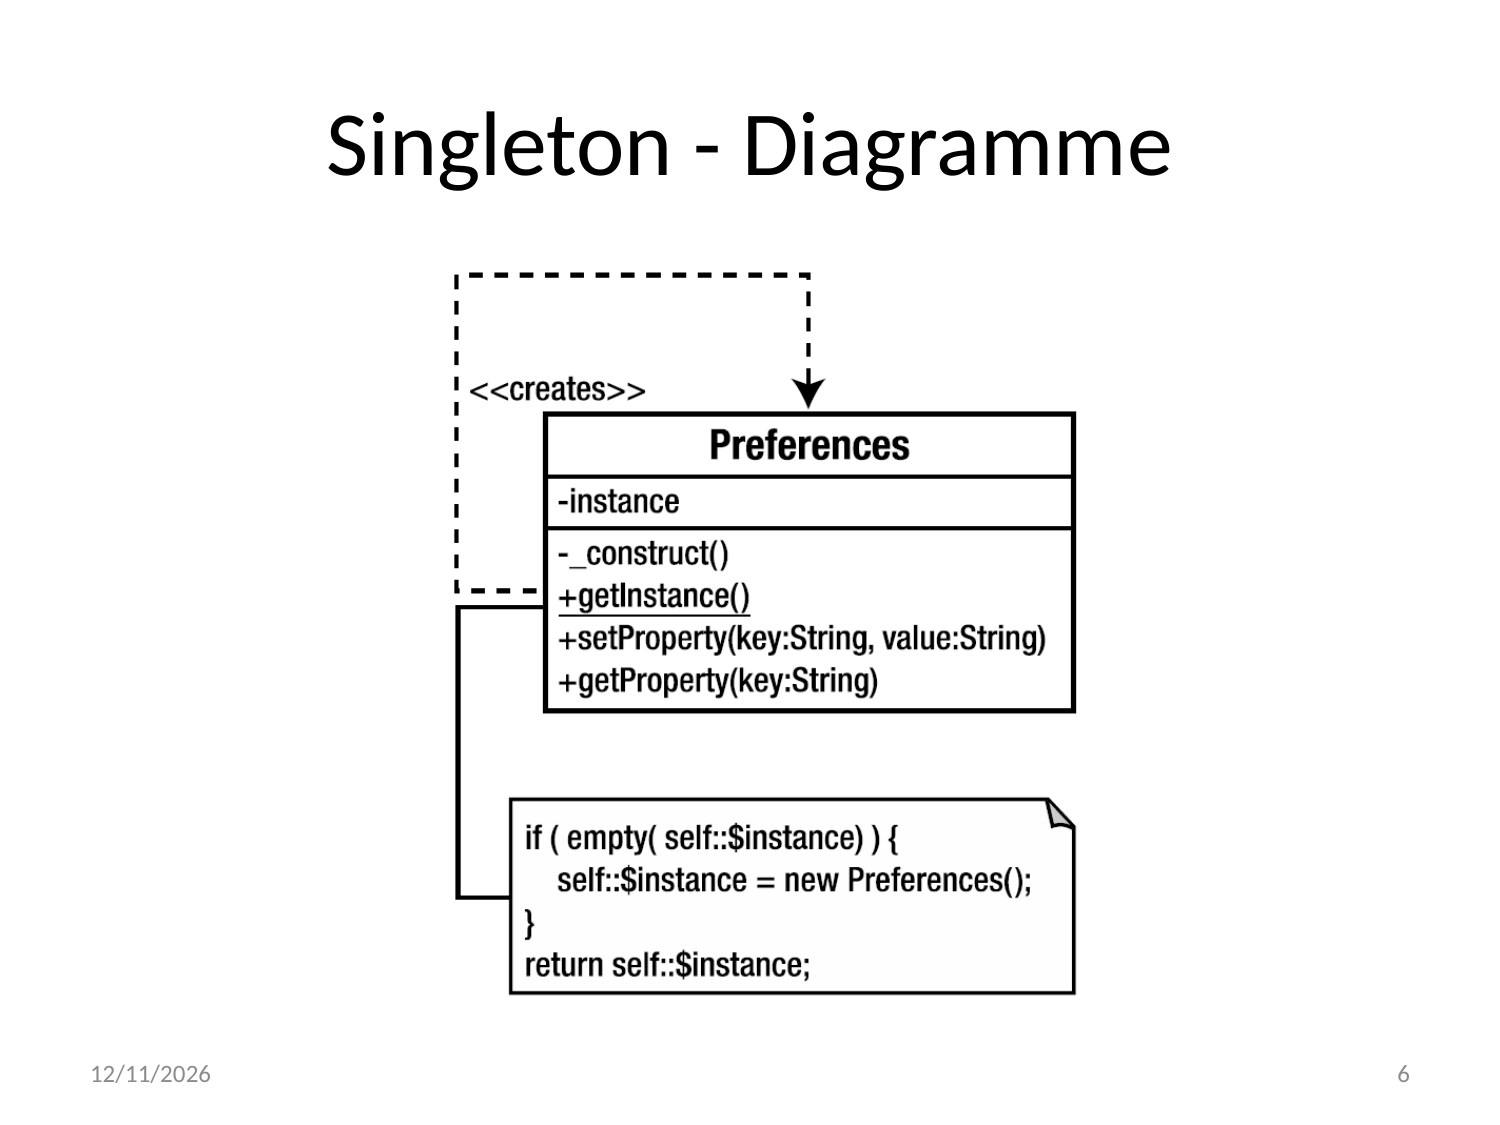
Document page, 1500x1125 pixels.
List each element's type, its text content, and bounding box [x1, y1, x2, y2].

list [408, 262, 1092, 1006]
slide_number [75, 1042, 425, 1103]
title Singleton - Diagramme [75, 45, 1425, 233]
slide_number 6 [1074, 1042, 1425, 1103]
